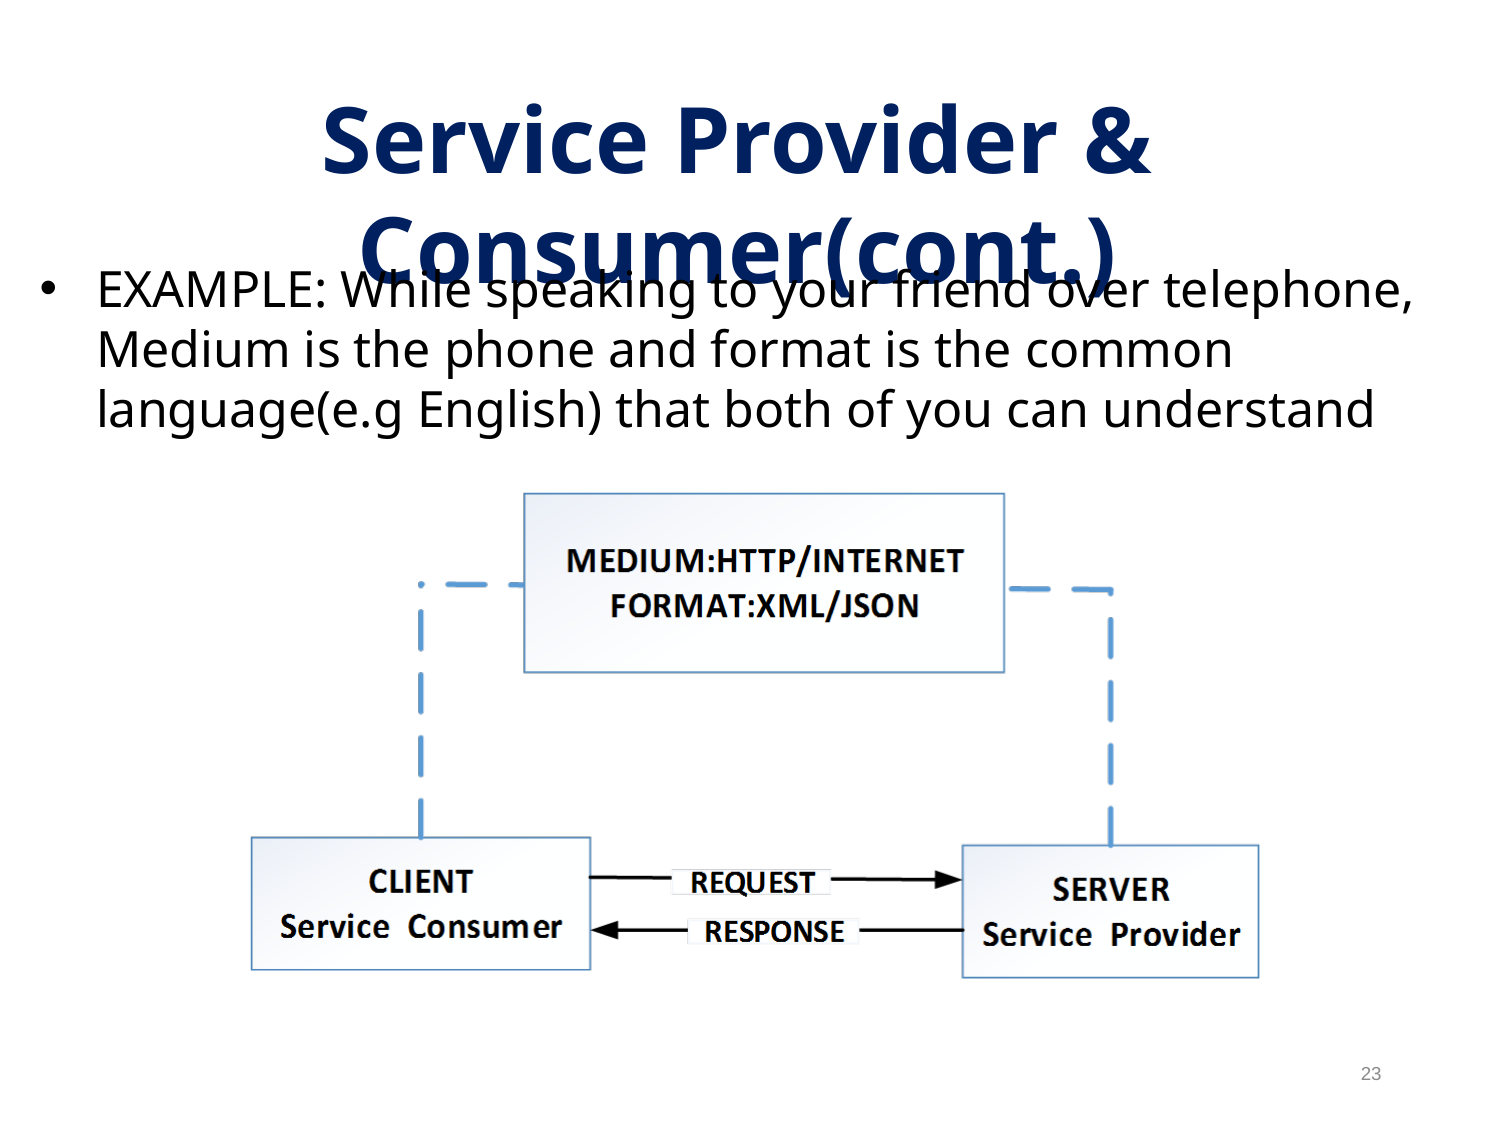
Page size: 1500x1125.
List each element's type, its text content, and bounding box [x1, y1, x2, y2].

picture [249, 491, 1262, 980]
slide_number 23 [1059, 1042, 1397, 1103]
text_box EXAMPLE: While speaking to your friend over telephone, Medium is the phone and format is the common language(e.g English) that both of you can understand [24, 249, 1450, 445]
text_box Service Provider & Consumer(cont.) [24, 74, 1450, 249]
